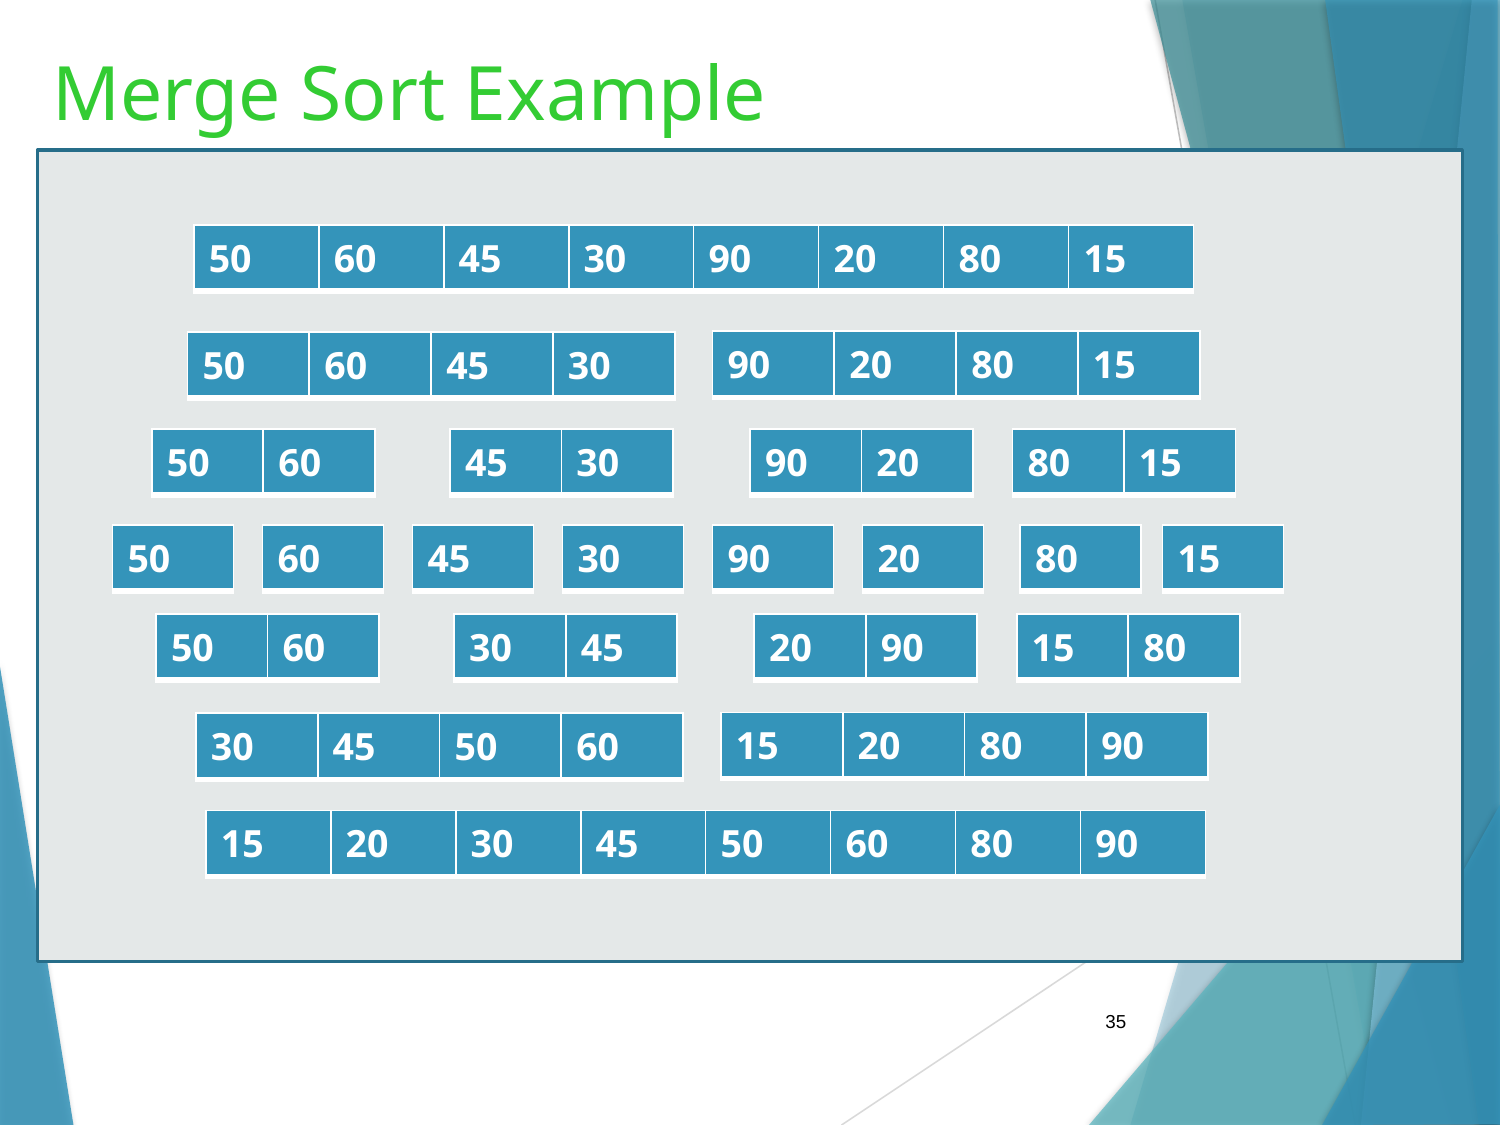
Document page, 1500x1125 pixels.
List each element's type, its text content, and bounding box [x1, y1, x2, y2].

table_header 45 [445, 226, 568, 288]
table_header 30 [570, 226, 693, 288]
table_header 15 [1125, 430, 1235, 492]
table_header 90 [694, 226, 818, 288]
table_header 30 [457, 811, 580, 874]
table_header 30 [554, 333, 674, 395]
table_header 50 [440, 714, 560, 777]
table_header 20 [755, 615, 865, 677]
table_header 15 [1069, 226, 1193, 288]
table_header 60 [264, 430, 374, 492]
table_header 45 [432, 333, 552, 395]
table_header 80 [1129, 615, 1239, 677]
table_header 30 [562, 430, 672, 492]
table_header 20 [332, 811, 455, 874]
table_header 80 [1013, 430, 1123, 492]
table_header 50 [153, 430, 262, 492]
table_header 80 [944, 226, 1068, 288]
table_header 45 [582, 811, 705, 874]
table_header 60 [310, 333, 430, 395]
table_header 15 [722, 713, 842, 776]
table_header 90 [751, 430, 861, 492]
table_header 60 [831, 811, 955, 874]
table_header 50 [188, 333, 308, 395]
table_header 60 [263, 526, 383, 588]
table_header 20 [844, 713, 964, 776]
table_header 30 [455, 615, 565, 677]
table_header 60 [268, 615, 378, 677]
table_header 20 [862, 430, 972, 492]
table_header 50 [113, 526, 233, 588]
slide_number 35 [1057, 991, 1142, 1051]
table_header 90 [713, 332, 833, 395]
table_header 15 [1079, 332, 1199, 395]
table_header 80 [1021, 526, 1140, 588]
table_header 90 [713, 526, 833, 588]
text_box [36, 148, 1464, 963]
table_header 45 [567, 615, 676, 677]
table_header 45 [319, 714, 439, 777]
table_header 60 [562, 714, 682, 777]
table_header 90 [1087, 713, 1207, 776]
table_header 20 [835, 332, 955, 395]
title Merge Sort Example [37, 37, 1079, 255]
table_header 60 [320, 226, 443, 288]
table_header 90 [1081, 811, 1205, 874]
table_header 80 [956, 811, 1080, 874]
table_header 15 [1018, 615, 1127, 677]
table_header 90 [867, 615, 976, 677]
table_header 80 [957, 332, 1077, 395]
table_header 45 [413, 526, 533, 588]
table_header 50 [195, 226, 318, 288]
table_header 30 [563, 526, 683, 588]
table_header 80 [965, 713, 1085, 776]
table_header 20 [863, 526, 983, 588]
table_header 15 [207, 811, 330, 874]
table_header 50 [157, 615, 267, 677]
table_header 30 [197, 714, 317, 777]
table_header 45 [451, 430, 561, 492]
table_header 15 [1163, 526, 1283, 588]
table_header 20 [819, 226, 943, 288]
table_header 50 [706, 811, 830, 874]
